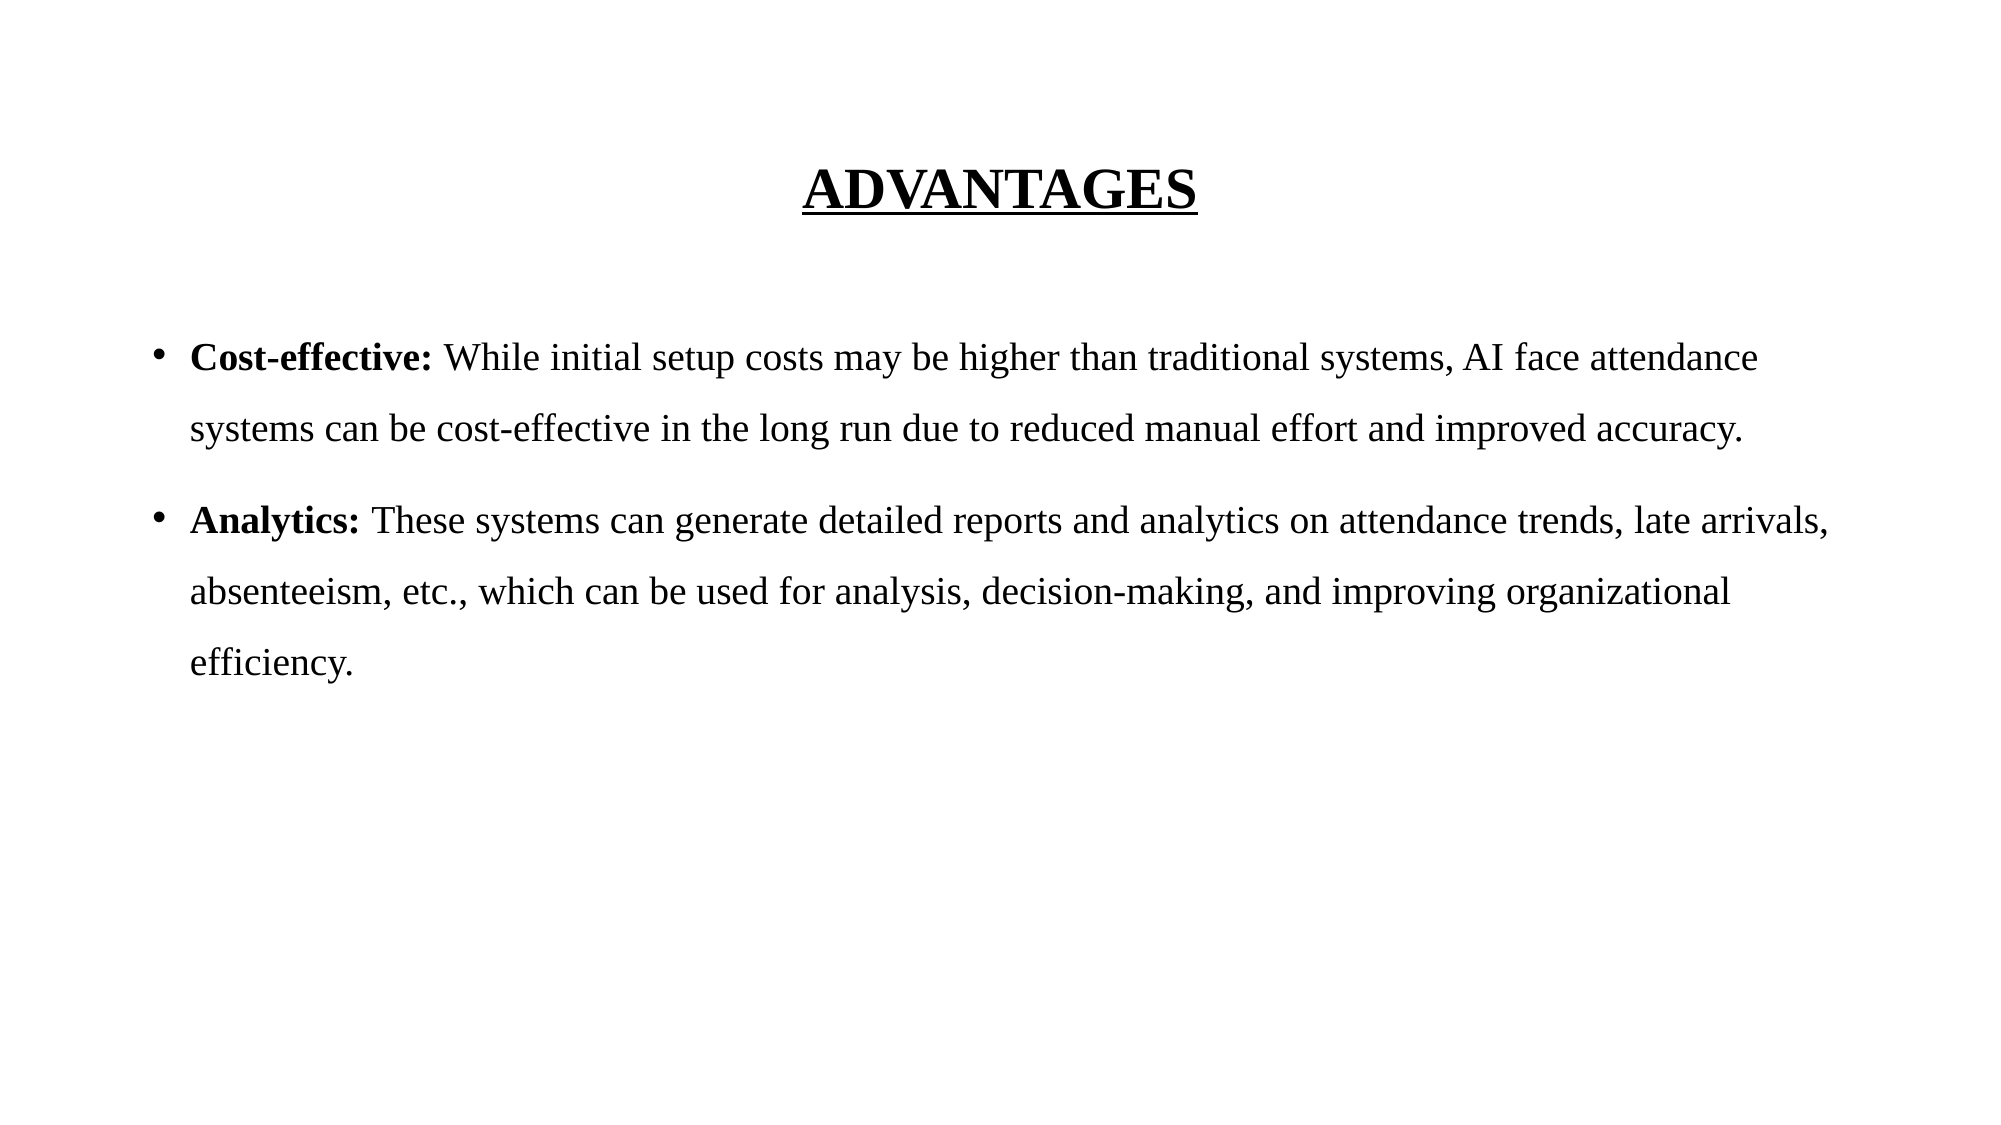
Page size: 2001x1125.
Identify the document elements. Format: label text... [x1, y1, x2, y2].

list Cost-effective: While initial setup costs may be higher than traditional systems, AI face attendance systems can be cost-effective in the long run due to reduced manual effort and improved accuracy. Analytics: These systems can generate detailed reports and analytics on attendance trends, late arrivals, absenteeism, etc., which can be used for analysis, decision-making, and improving organizational efficiency. [137, 299, 1863, 1014]
title ADVANTAGES [137, 134, 1863, 246]
